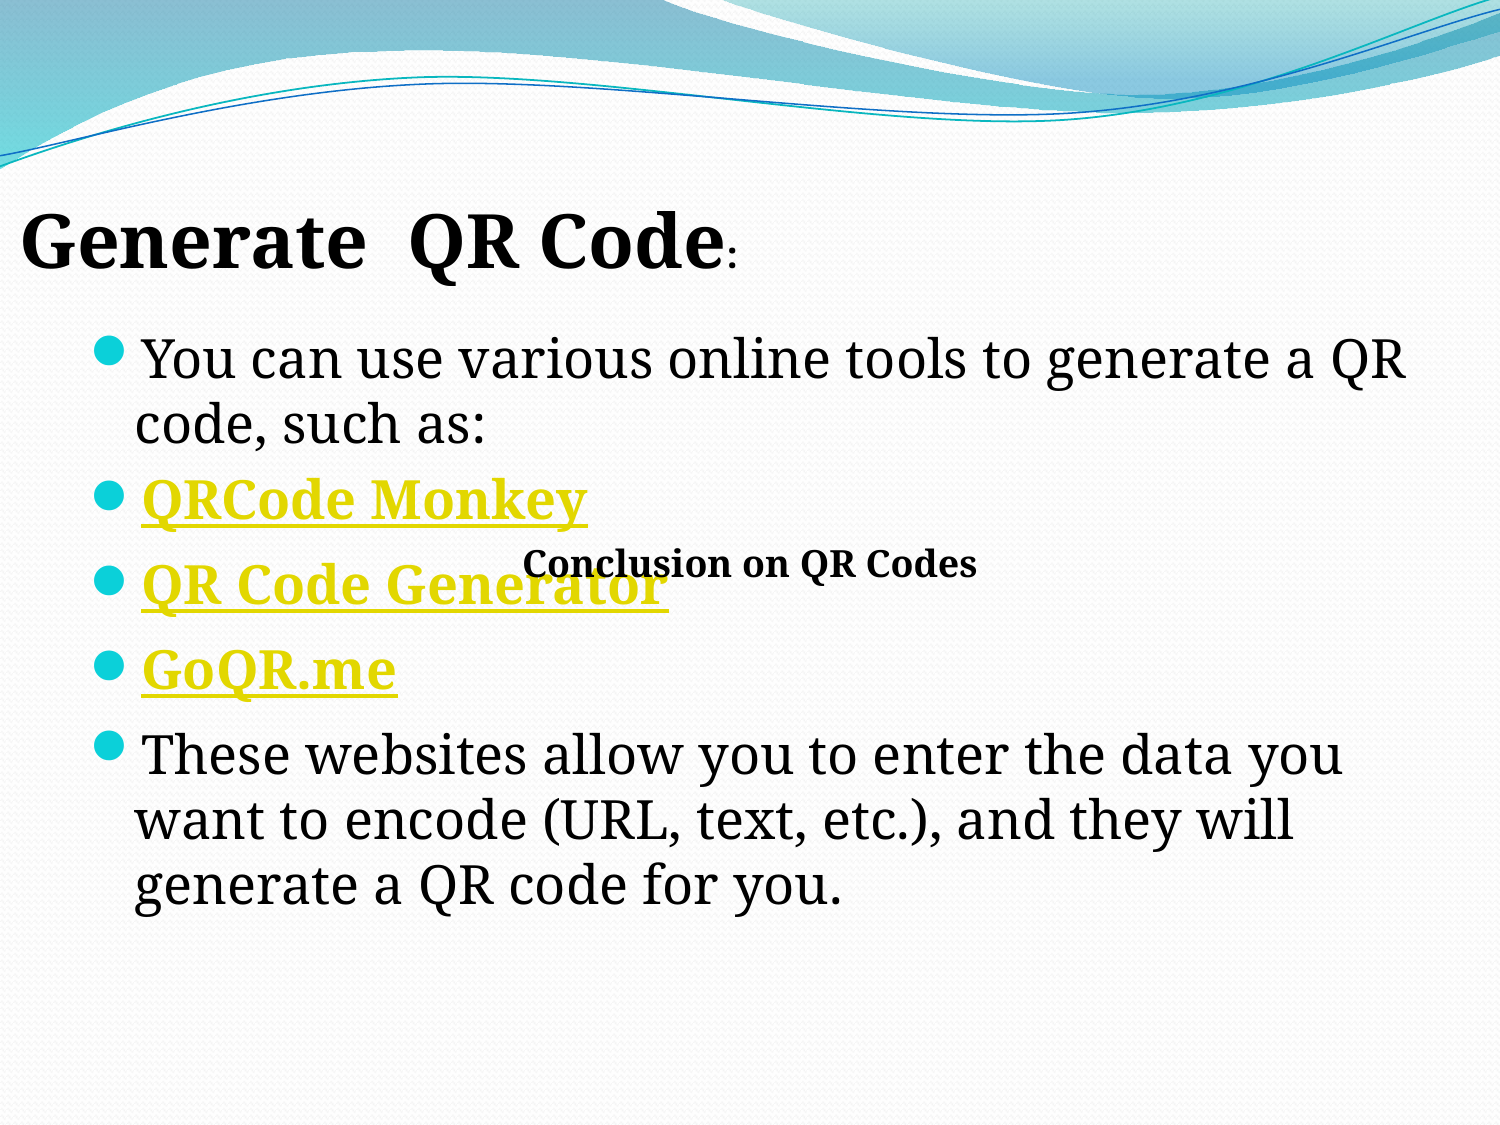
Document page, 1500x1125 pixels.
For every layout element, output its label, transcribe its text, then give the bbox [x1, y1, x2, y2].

text_box Conclusion on QR Codes [507, 532, 993, 592]
title Generate QR Code: [0, 140, 1350, 329]
list You can use various online tools to generate a QR code, such as: QRCode Monkey QR Code Generator GoQR.me These websites allow you to enter the data you want to encode (URL, text, etc.), and they will generate a QR code for you. [75, 317, 1425, 1038]
